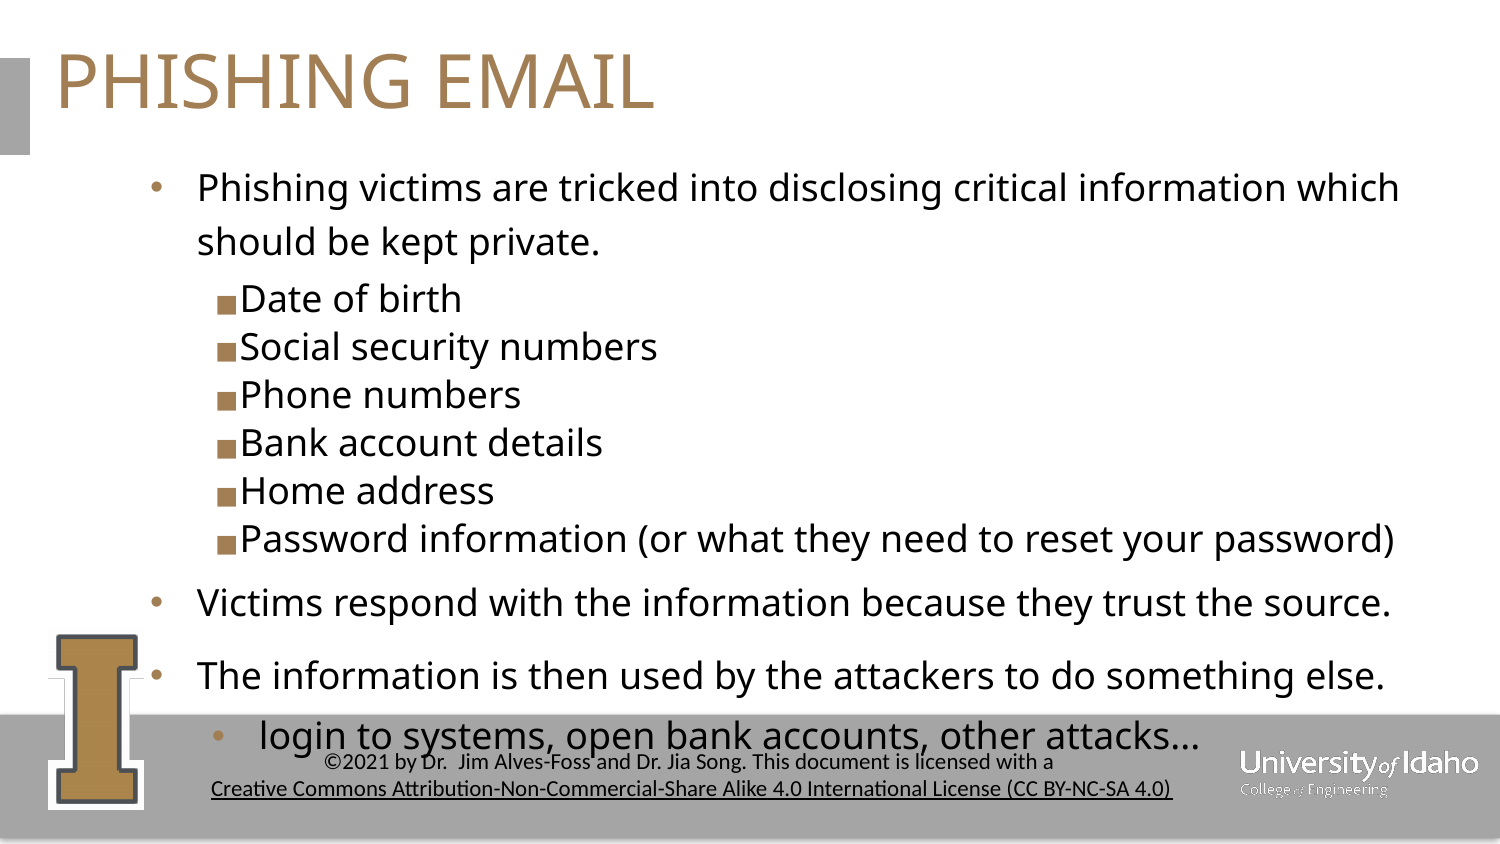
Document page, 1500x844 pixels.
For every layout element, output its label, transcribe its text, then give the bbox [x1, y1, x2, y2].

list Phishing victims are tricked into disclosing critical information which should be kept private. Date of birth Social security numbers Phone numbers Bank account details Home address Password information (or what they need to reset your password) Victims respond with the information because they trust the source. The information is then used by the attackers to do something else. login to systems, open bank accounts, other attacks... [150, 154, 1405, 697]
title PHISHING EMAIL [54, 33, 1405, 128]
picture [48, 627, 144, 810]
picture [1118, 658, 1500, 844]
